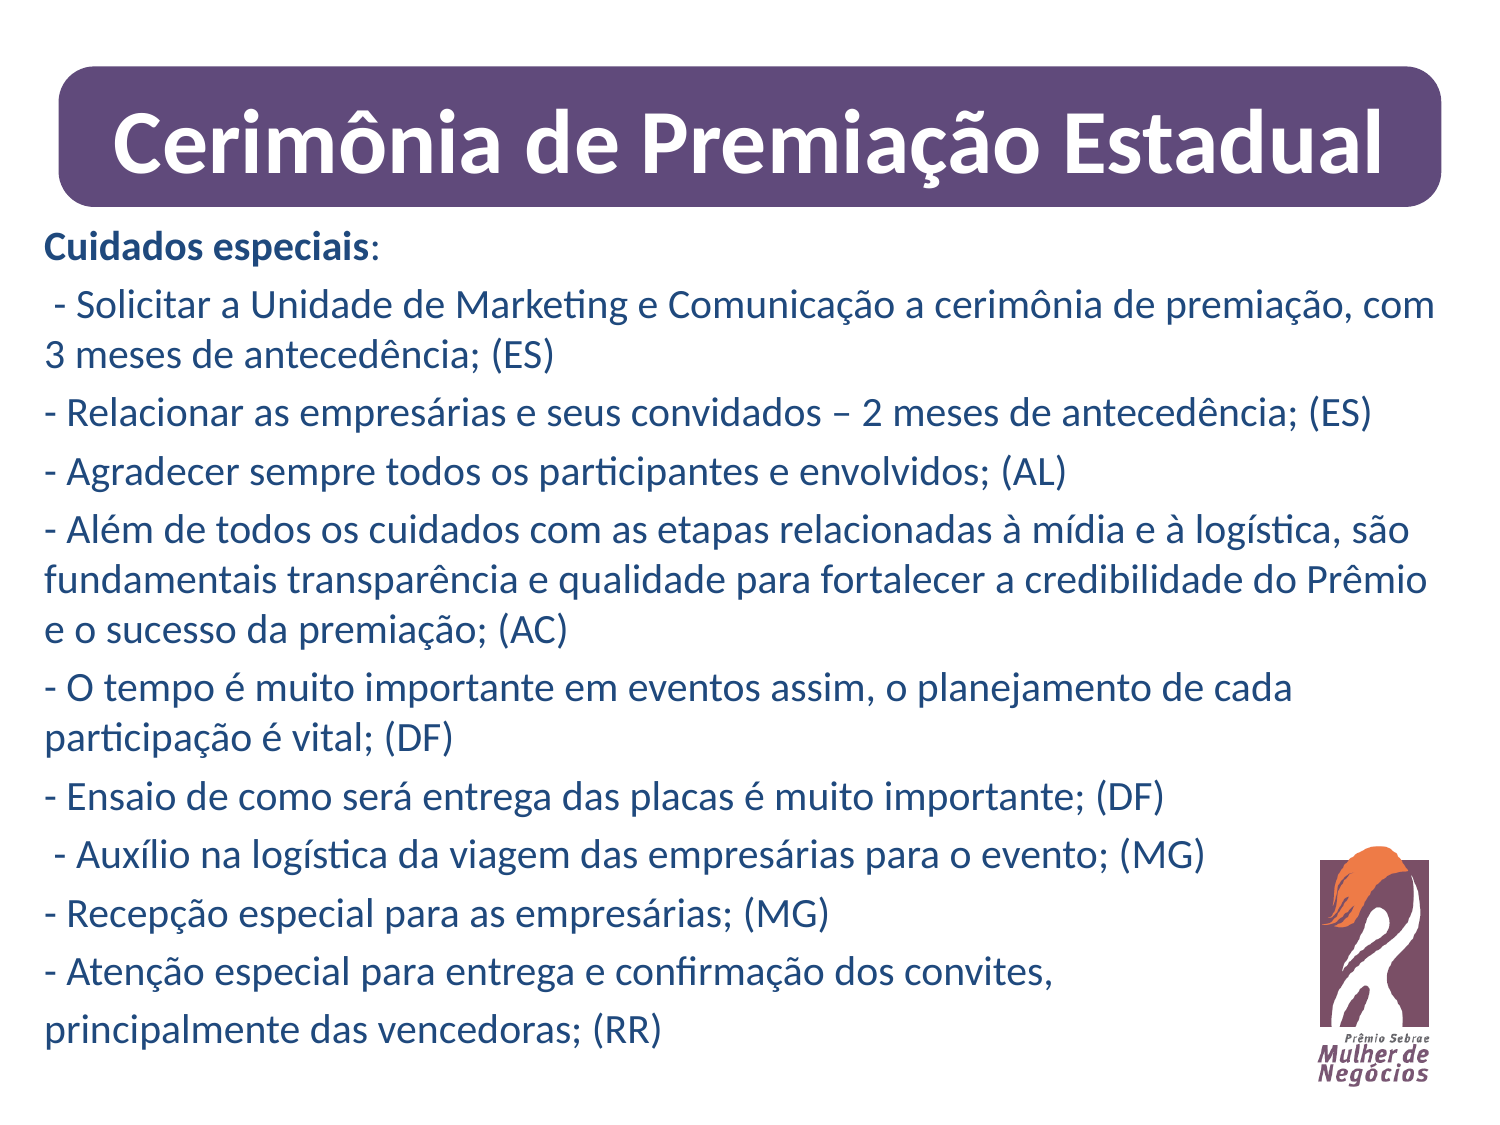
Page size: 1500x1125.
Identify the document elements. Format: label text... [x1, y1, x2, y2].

list Cuidados especiais: - Solicitar a Unidade de Marketing e Comunicação a cerimônia de premiação, com 3 meses de antecedência; (ES) - Relacionar as empresárias e seus convidados – 2 meses de antecedência; (ES) - Agradecer sempre todos os participantes e envolvidos; (AL) - Além de todos os cuidados com as etapas relacionadas à mídia e à logística, são fundamentais transparência e qualidade para fortalecer a credibilidade do Prêmio e o sucesso da premiação; (AC) - O tempo é muito importante em eventos assim, o planejamento de cada participação é vital; (DF) - Ensaio de como será entrega das placas é muito importante; (DF) - Auxílio na logística da viagem das empresárias para o evento; (MG) - Recepção especial para as empresárias; (MG) - Atenção especial para entrega e confirmação dos convites, principalmente das vencedoras; (RR) [29, 211, 1471, 637]
picture [1245, 803, 1500, 1125]
text_box Cerimônia de Premiação Estadual [56, 64, 1444, 210]
